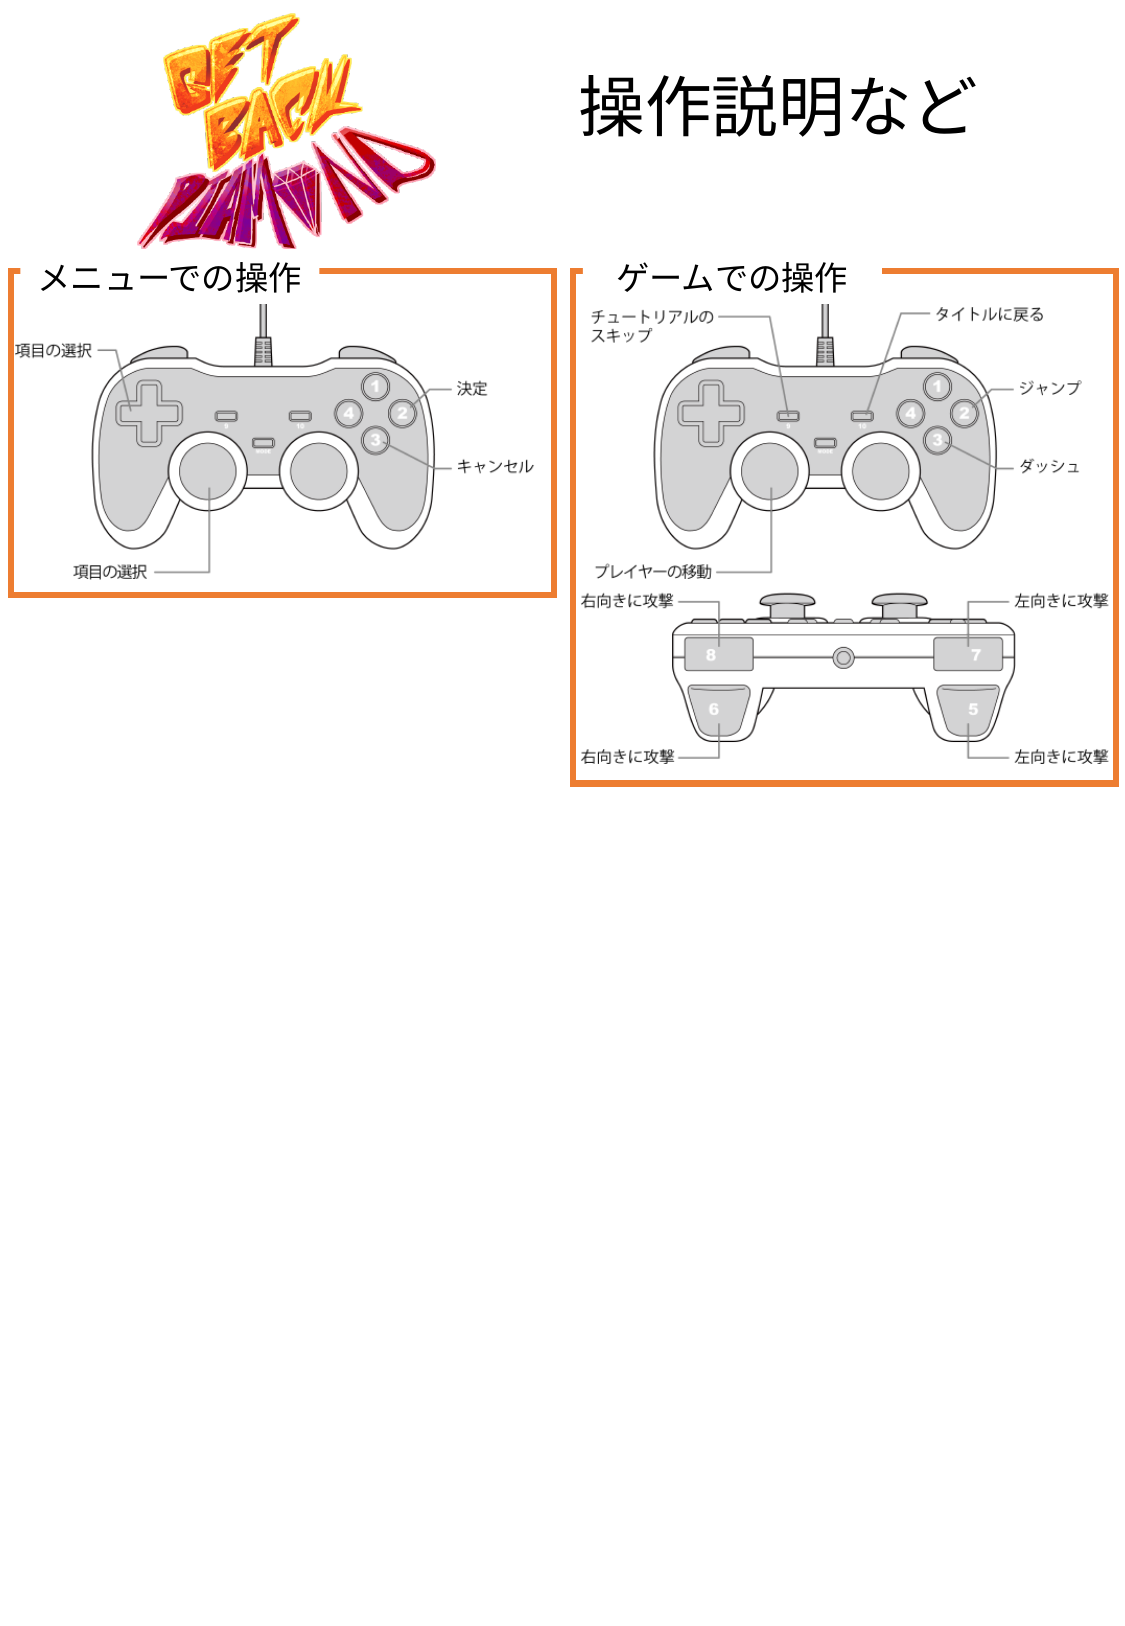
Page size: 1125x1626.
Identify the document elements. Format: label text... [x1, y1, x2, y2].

text_box [10, 270, 20, 596]
text_box メニューでの操作 [20, 249, 320, 304]
text_box 操作説明など [563, 57, 1006, 153]
text_box ゲームでの操作 [582, 249, 882, 304]
picture [15, 304, 550, 764]
text_box [320, 270, 555, 596]
picture [137, 13, 436, 250]
text_box [572, 270, 1117, 785]
picture [577, 304, 1112, 764]
